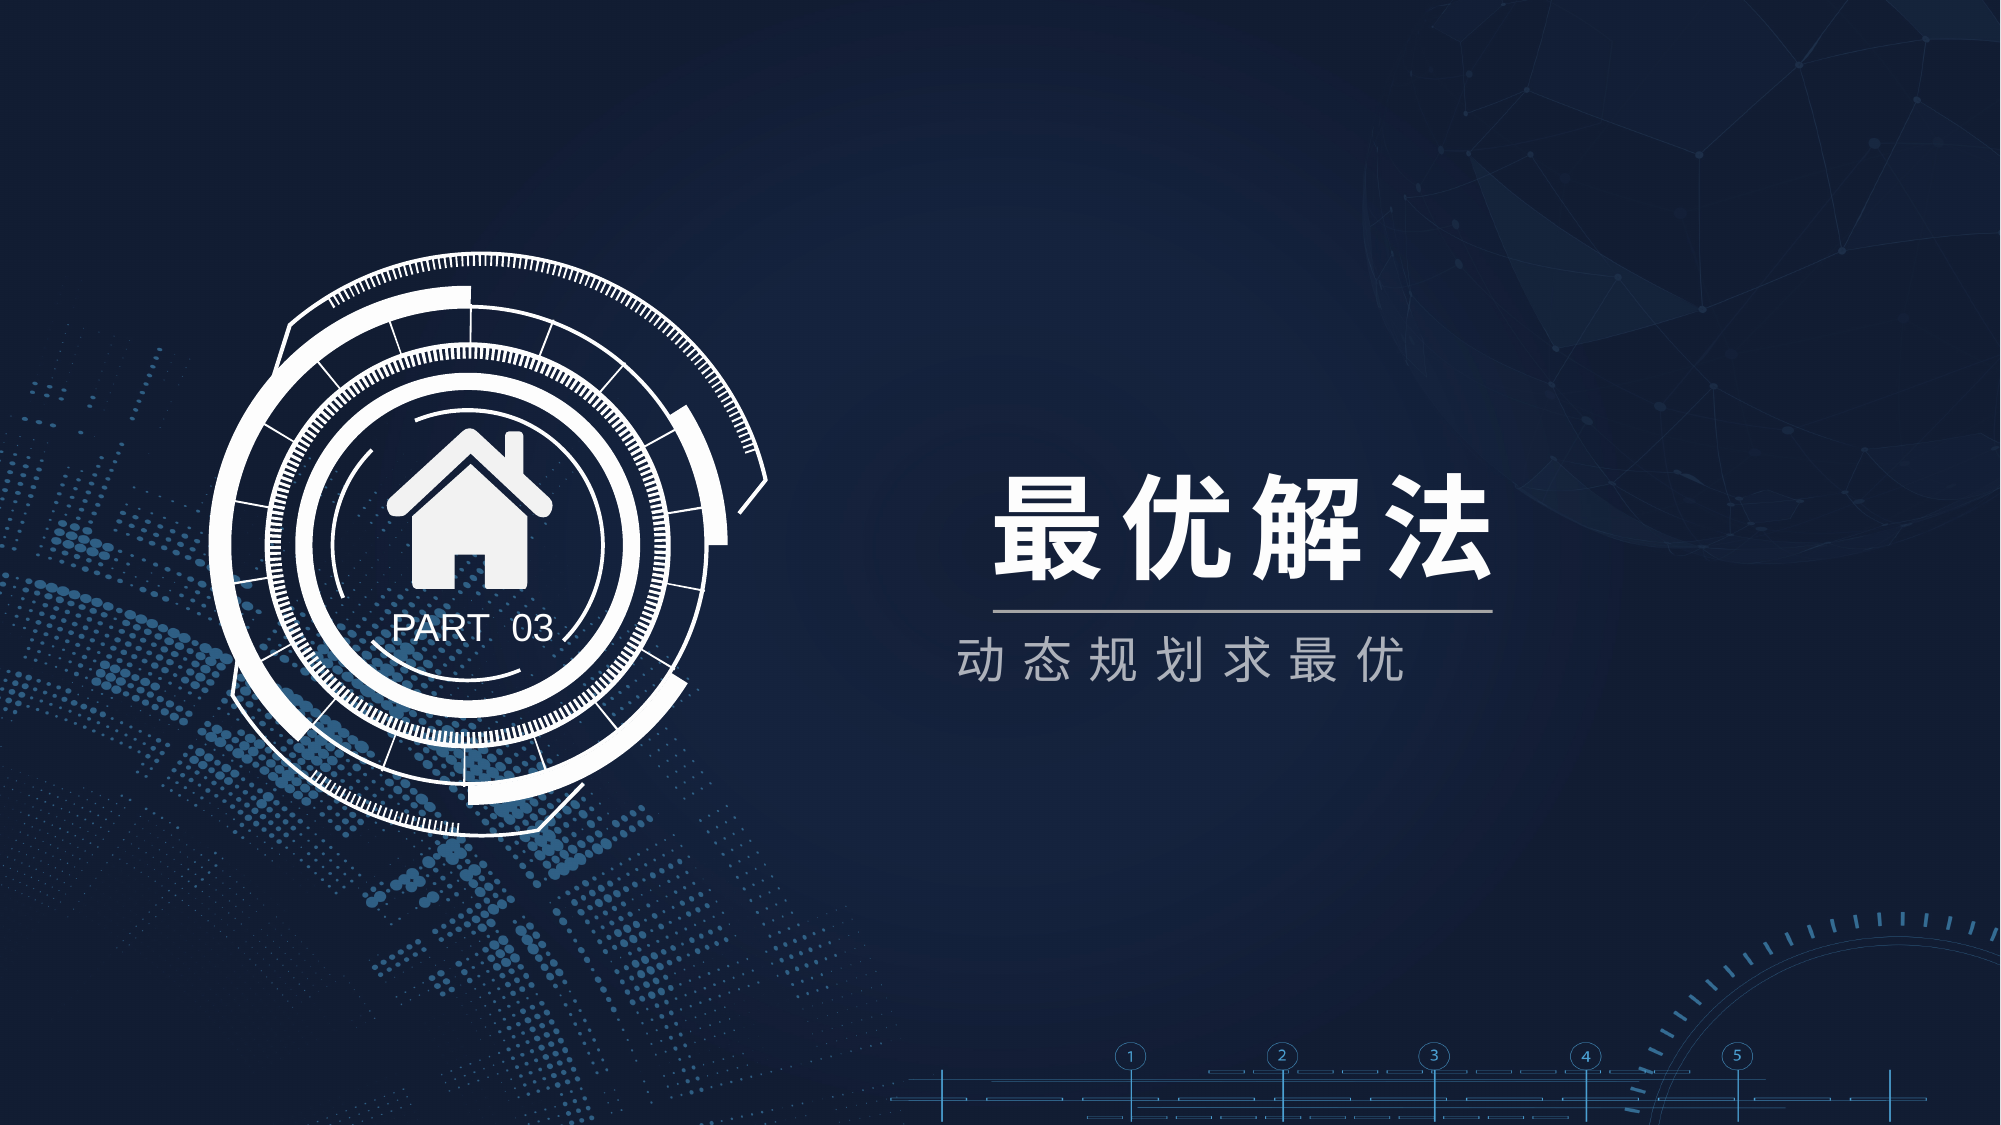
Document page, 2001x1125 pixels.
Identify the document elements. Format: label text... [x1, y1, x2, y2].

text_box 最优解法 [886, 448, 1599, 601]
text_box 动态规划求最优解法 [940, 621, 1554, 697]
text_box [208, 285, 728, 805]
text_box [230, 251, 768, 838]
picture [0, 0, 2001, 1125]
